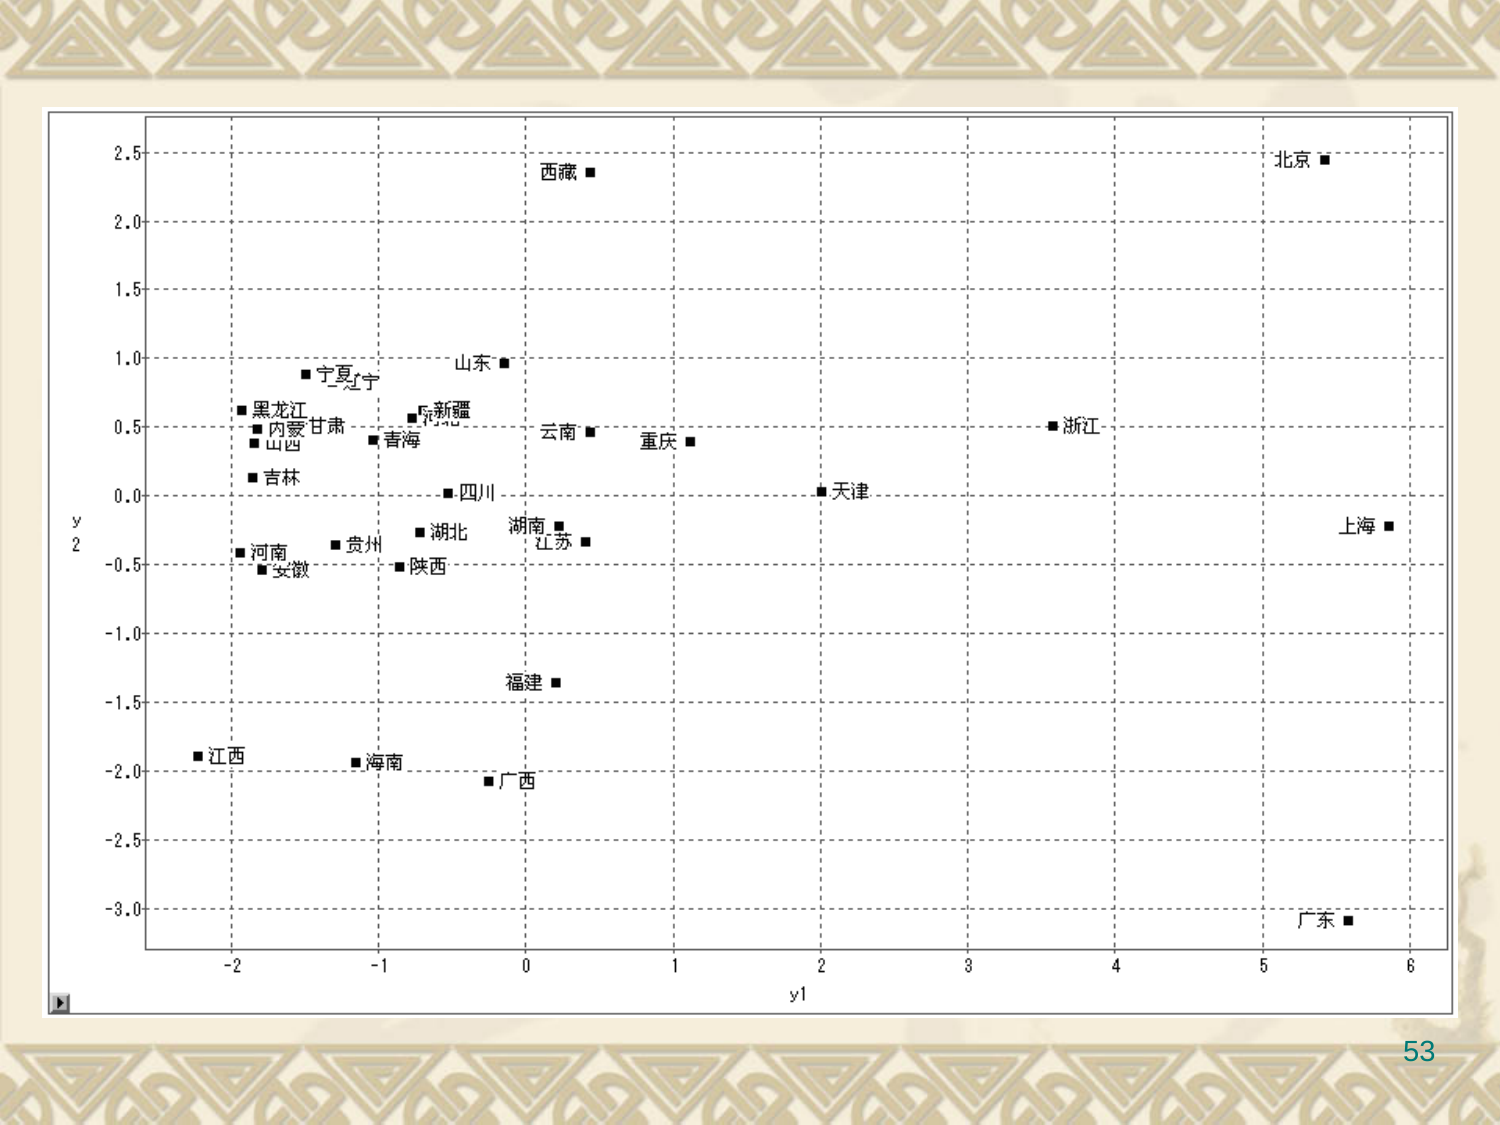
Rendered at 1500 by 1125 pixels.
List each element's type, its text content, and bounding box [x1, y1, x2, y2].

picture [0, 0, 1500, 1125]
slide_number 53 [1074, 1027, 1451, 1103]
